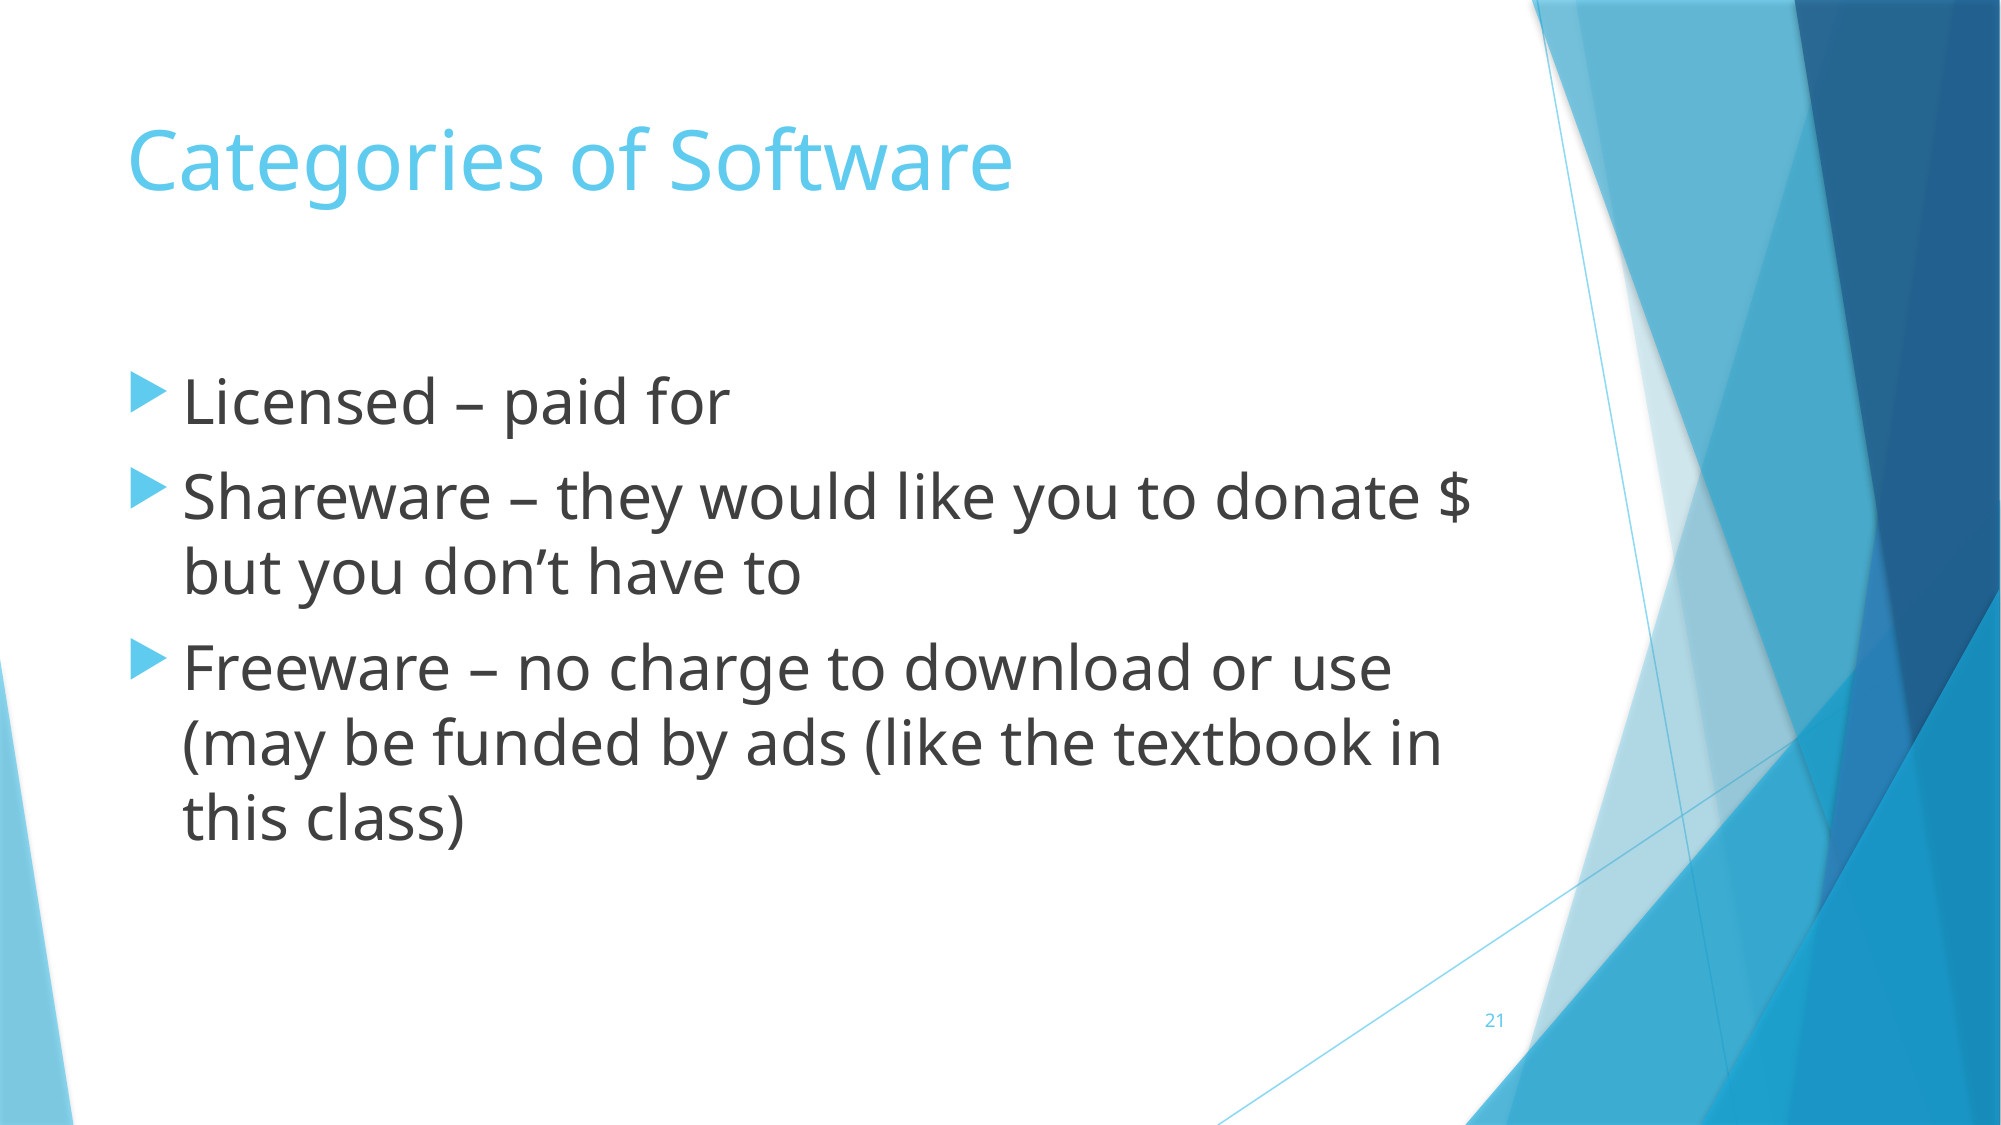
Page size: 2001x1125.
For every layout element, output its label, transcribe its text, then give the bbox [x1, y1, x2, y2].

list Licensed – paid for Shareware – they would like you to donate $ but you don’t have to Freeware – no charge to download or use (may be funded by ads (like the textbook in this class) [111, 354, 1522, 991]
slide_number 21 [1409, 991, 1522, 1051]
title Categories of Software [111, 99, 1522, 318]
